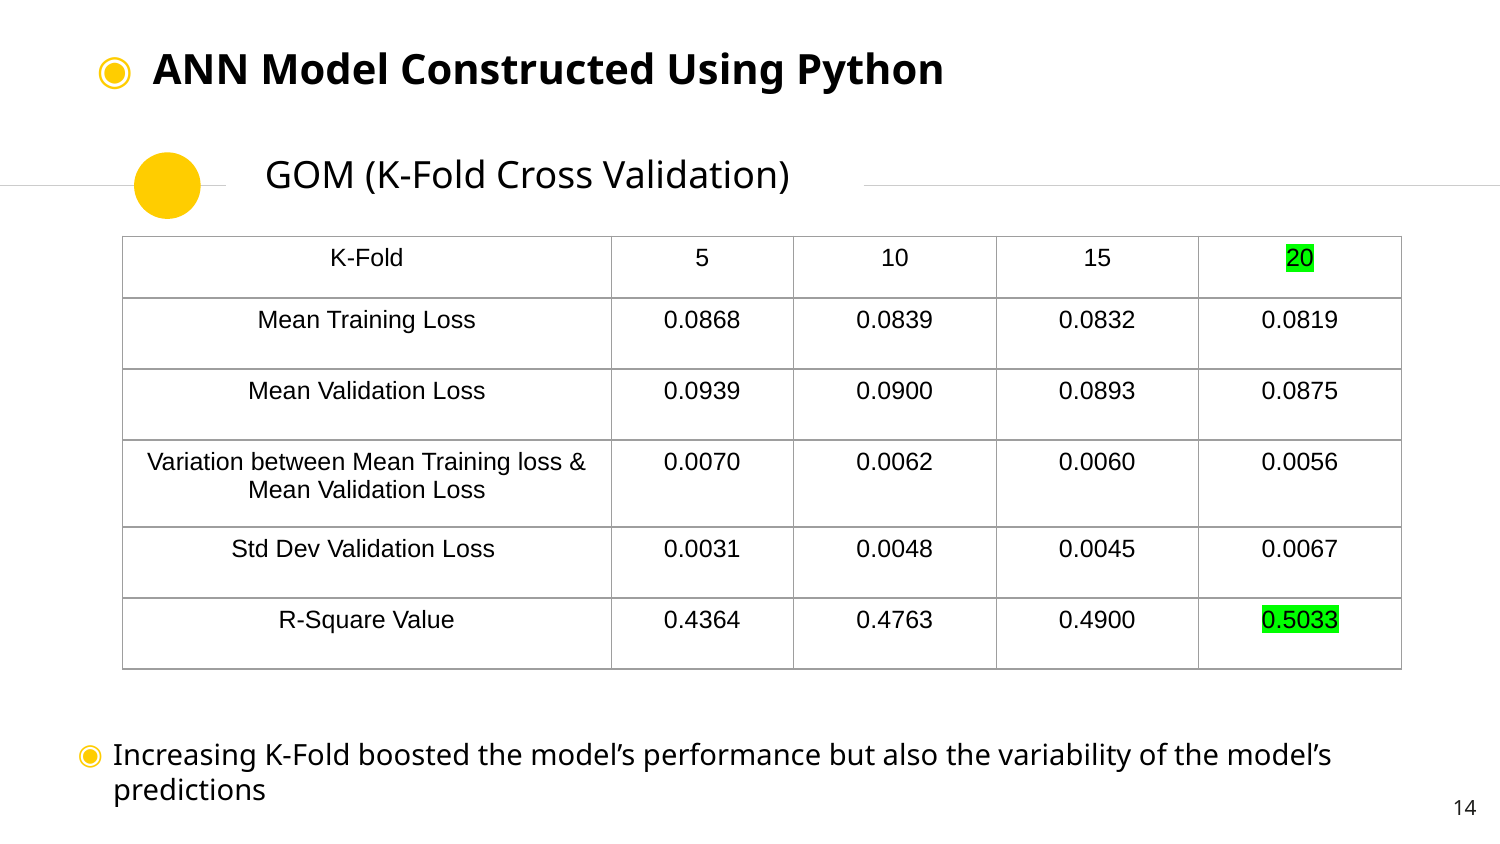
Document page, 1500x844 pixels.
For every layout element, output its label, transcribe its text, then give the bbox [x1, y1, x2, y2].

table_cell 0.0819 [1199, 299, 1401, 368]
table_cell 0.4364 [612, 599, 793, 668]
table_cell Mean Training Loss [123, 299, 611, 368]
title ANN Model Constructed Using Python [62, 32, 1456, 104]
table_cell 0.0875 [1199, 370, 1401, 439]
table_cell R-Square Value [123, 599, 611, 668]
table_cell 0.0839 [794, 299, 996, 368]
table_cell 0.0062 [794, 441, 996, 526]
table_cell 0.0045 [997, 528, 1198, 597]
text_box Increasing K-Fold boosted the model’s performance but also the variability of the model’s predictions [62, 728, 1484, 814]
table_cell 0.0060 [997, 441, 1198, 526]
table_cell 0.0893 [997, 370, 1198, 439]
table_cell 0.0868 [612, 299, 793, 368]
slide_number 14 [1401, 779, 1492, 844]
table_cell 0.0067 [1199, 528, 1401, 597]
table_cell 0.0070 [612, 441, 793, 526]
table_cell 0.4763 [794, 599, 996, 668]
table_cell 0.5033 [1199, 599, 1401, 668]
table_cell Mean Validation Loss [123, 370, 611, 439]
table_header 5 [612, 237, 793, 297]
table_header 15 [997, 237, 1198, 297]
table_cell 0.4900 [997, 599, 1198, 668]
table_cell Std Dev Validation Loss [123, 528, 611, 597]
table_cell 0.0900 [794, 370, 996, 439]
table_cell 0.0056 [1199, 441, 1401, 526]
table_header 20 [1199, 237, 1401, 297]
table_cell 0.0048 [794, 528, 996, 597]
table_header 10 [794, 237, 996, 297]
table_cell 0.0832 [997, 299, 1198, 368]
list GOM (K-Fold Cross Validation) [231, 136, 1239, 204]
table_cell Variation between Mean Training loss & Mean Validation Loss [123, 441, 611, 526]
table_cell 0.0031 [612, 528, 793, 597]
table_cell 0.0939 [612, 370, 793, 439]
table_header K-Fold [123, 237, 611, 297]
